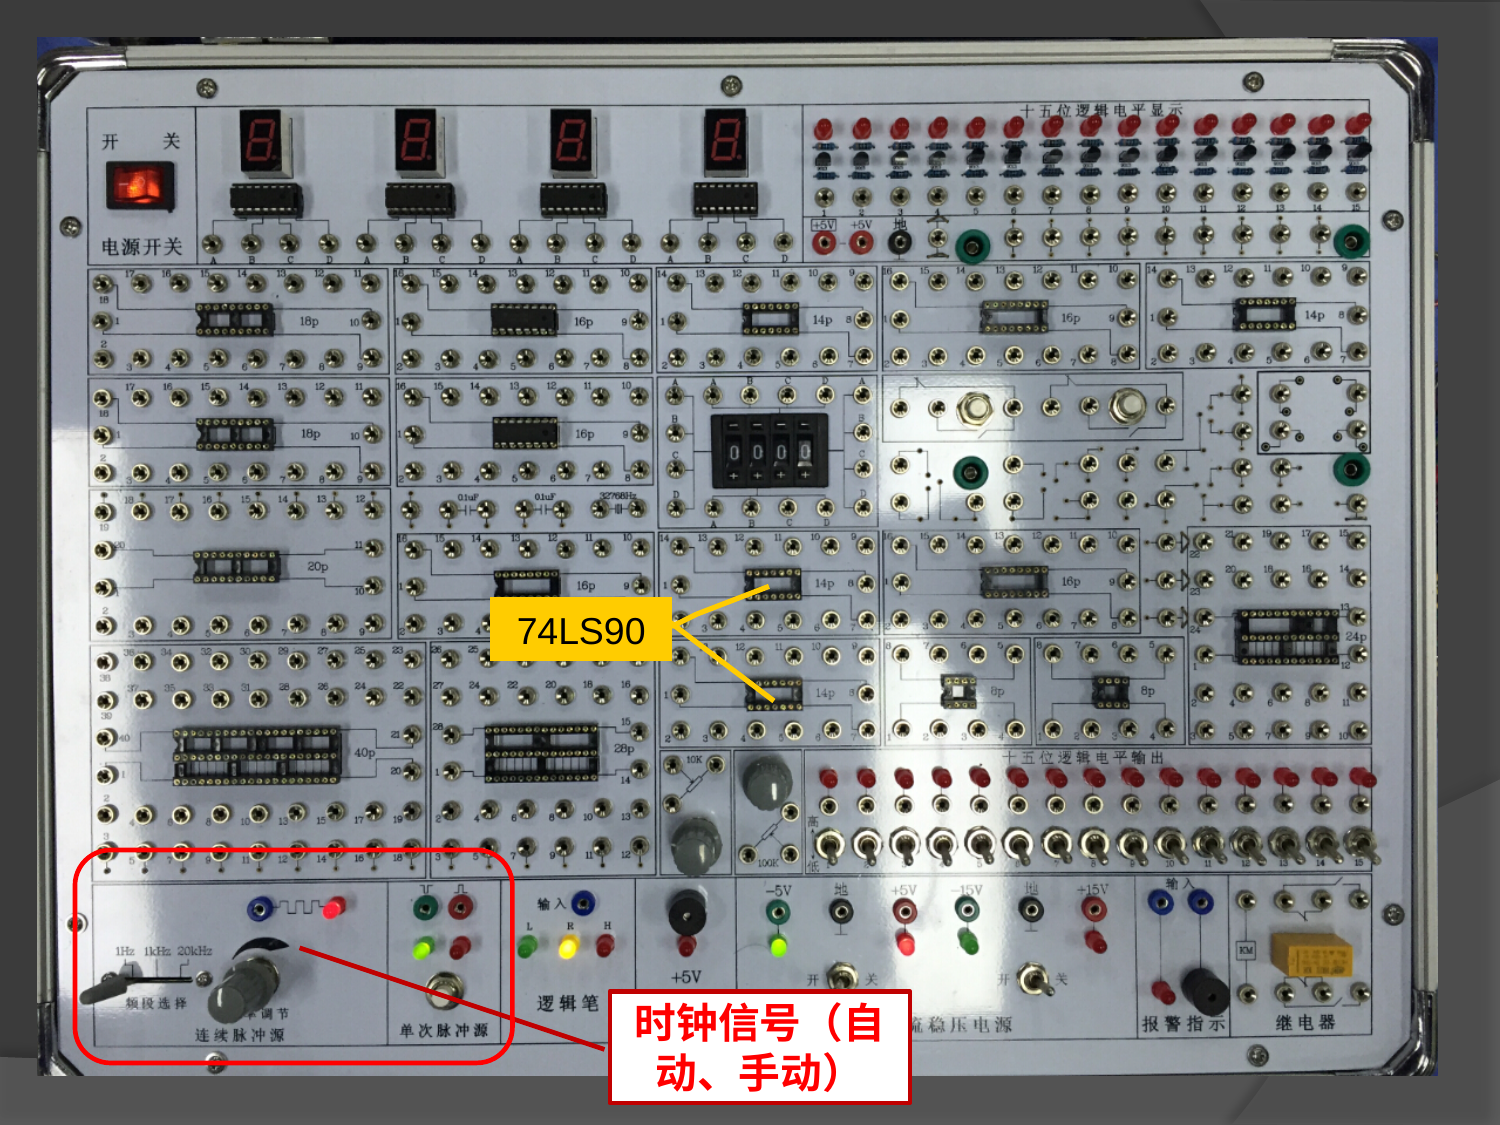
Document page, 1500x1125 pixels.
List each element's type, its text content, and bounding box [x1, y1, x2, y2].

text_box 时钟信号（自动、手动） [608, 1087, 911, 1104]
picture [37, 37, 1438, 1076]
